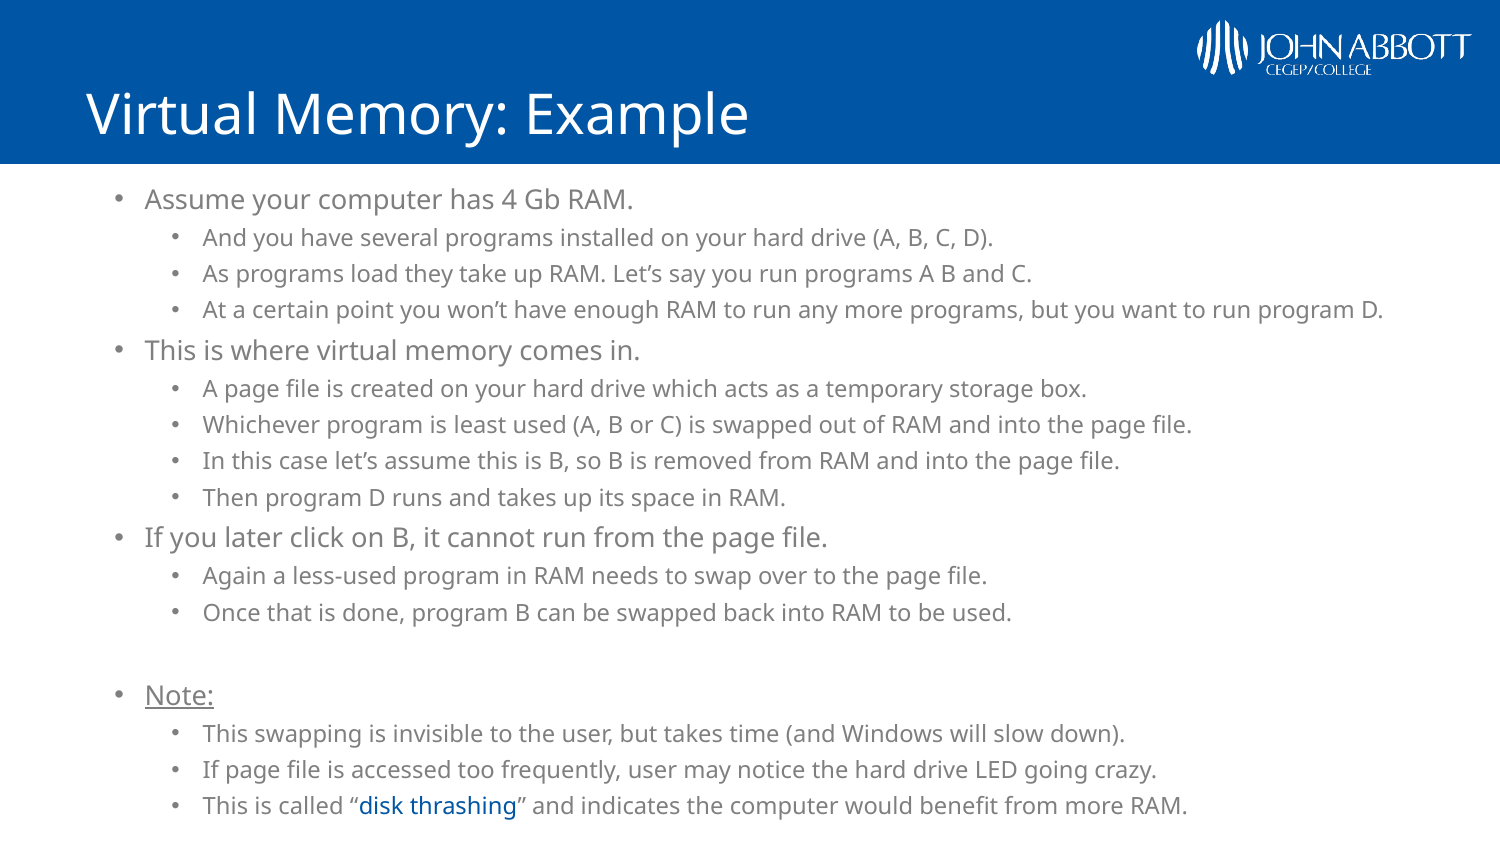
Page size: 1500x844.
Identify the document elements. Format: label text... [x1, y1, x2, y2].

list Assume your computer has 4 Gb RAM. And you have several programs installed on your hard drive (A, B, C, D). As programs load they take up RAM. Let’s say you run programs A B and C. At a certain point you won’t have enough RAM to run any more programs, but you want to run program D. This is where virtual memory comes in. A page file is created on your hard drive which acts as a temporary storage box. Whichever program is least used (A, B or C) is swapped out of RAM and into the page file. In this case let’s assume this is B, so B is removed from RAM and into the page file. Then program D runs and takes up its space in RAM. If you later click on B, it cannot run from the page file. Again a less-used program in RAM needs to swap over to the page file. Once that is done, program B can be swapped back into RAM to be used. Note: This swapping is invisible to the user, but takes time (and Windows will slow down). If page file is accessed too frequently, user may notice the hard drive LED going crazy. This is called “disk thrashing” and indicates the computer would benefit from more RAM. [103, 171, 1397, 827]
picture [1397, 20, 1472, 75]
title Virtual Memory: Example [75, 0, 1397, 152]
